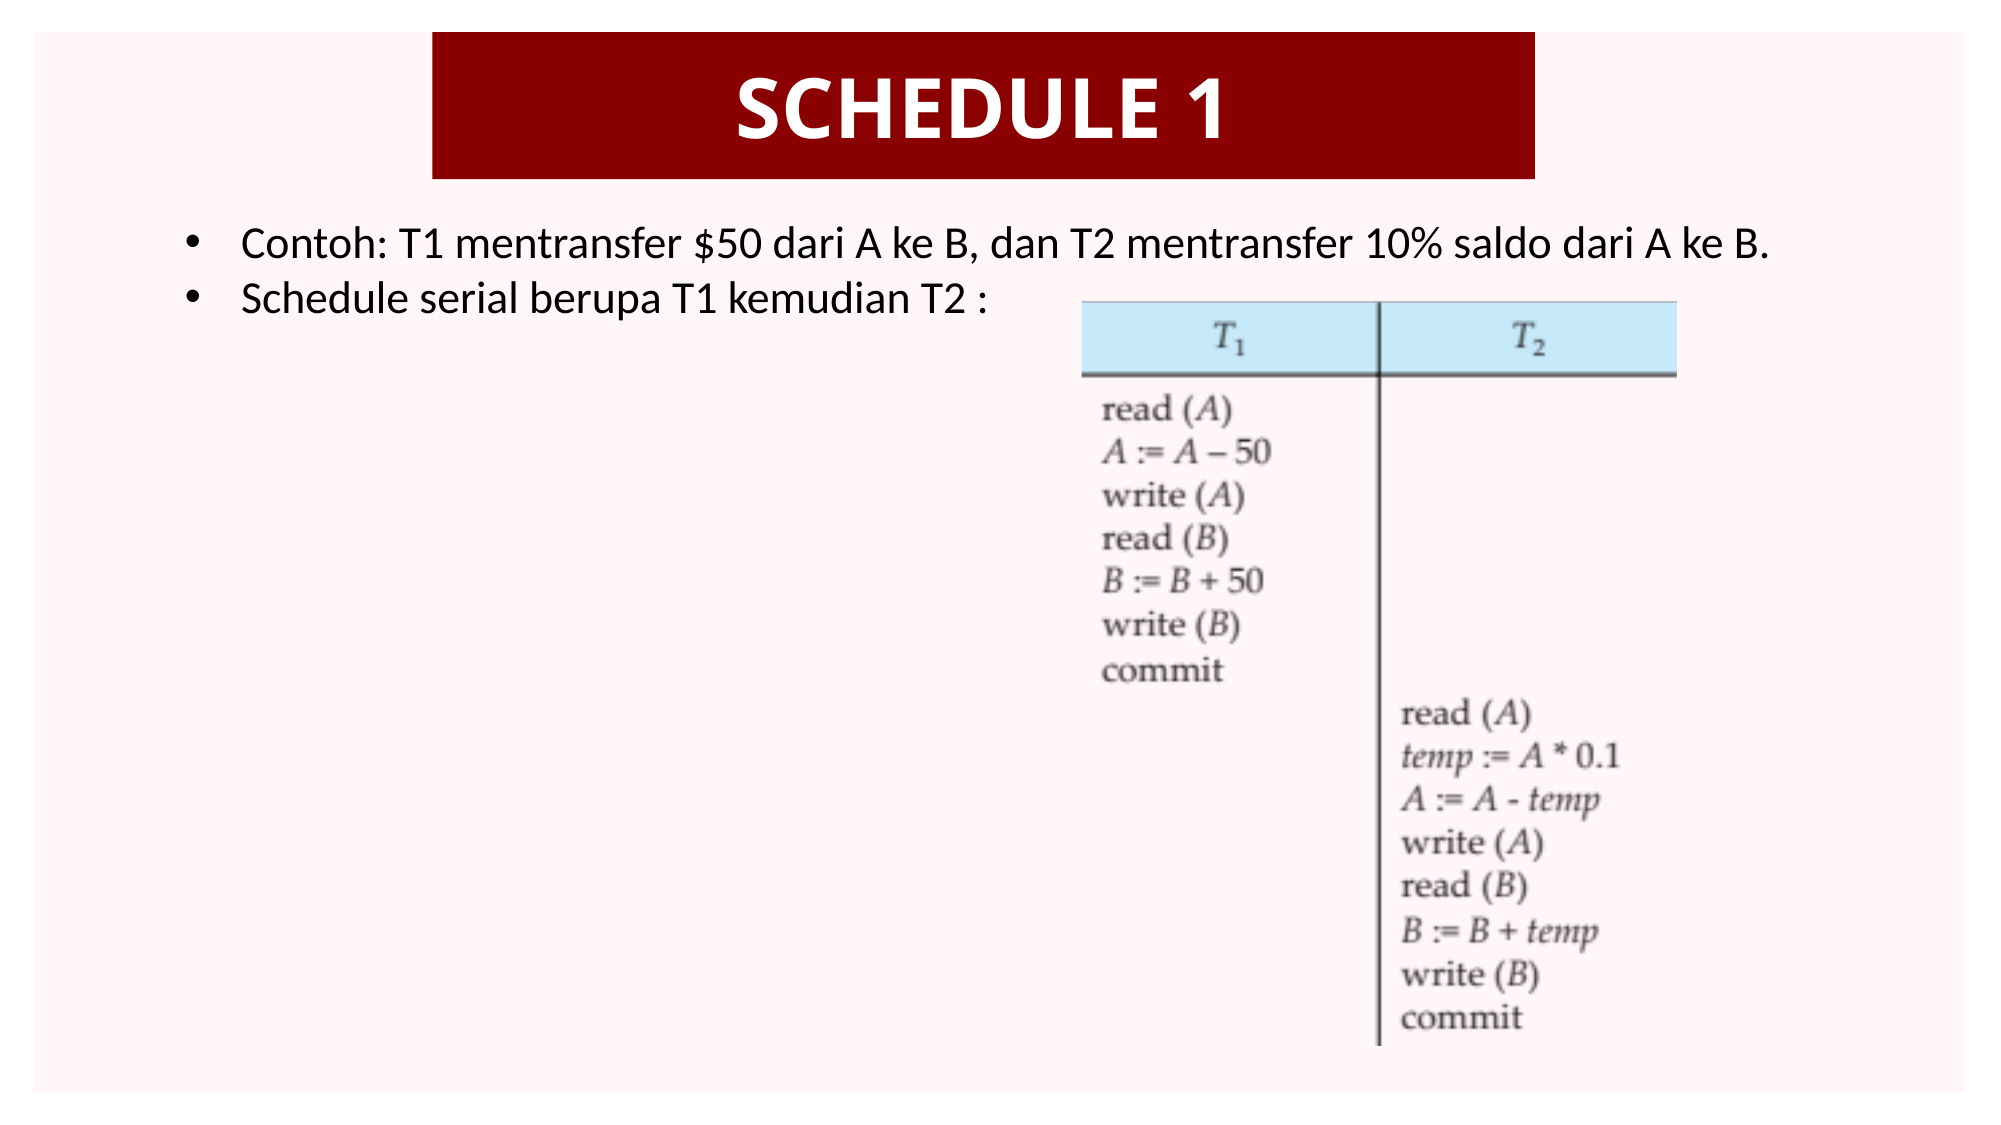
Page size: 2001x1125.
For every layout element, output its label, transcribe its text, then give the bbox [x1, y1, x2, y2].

list Contoh: T1 mentransfer $50 dari A ke B, dan T2 mentransfer 10% saldo dari A ke B. Schedule serial berupa T1 kemudian T2 : [131, 205, 1836, 1056]
text_box SCHEDULE 1 [431, 31, 1536, 180]
text_box [32, 31, 1966, 1093]
picture [1081, 300, 1677, 1046]
